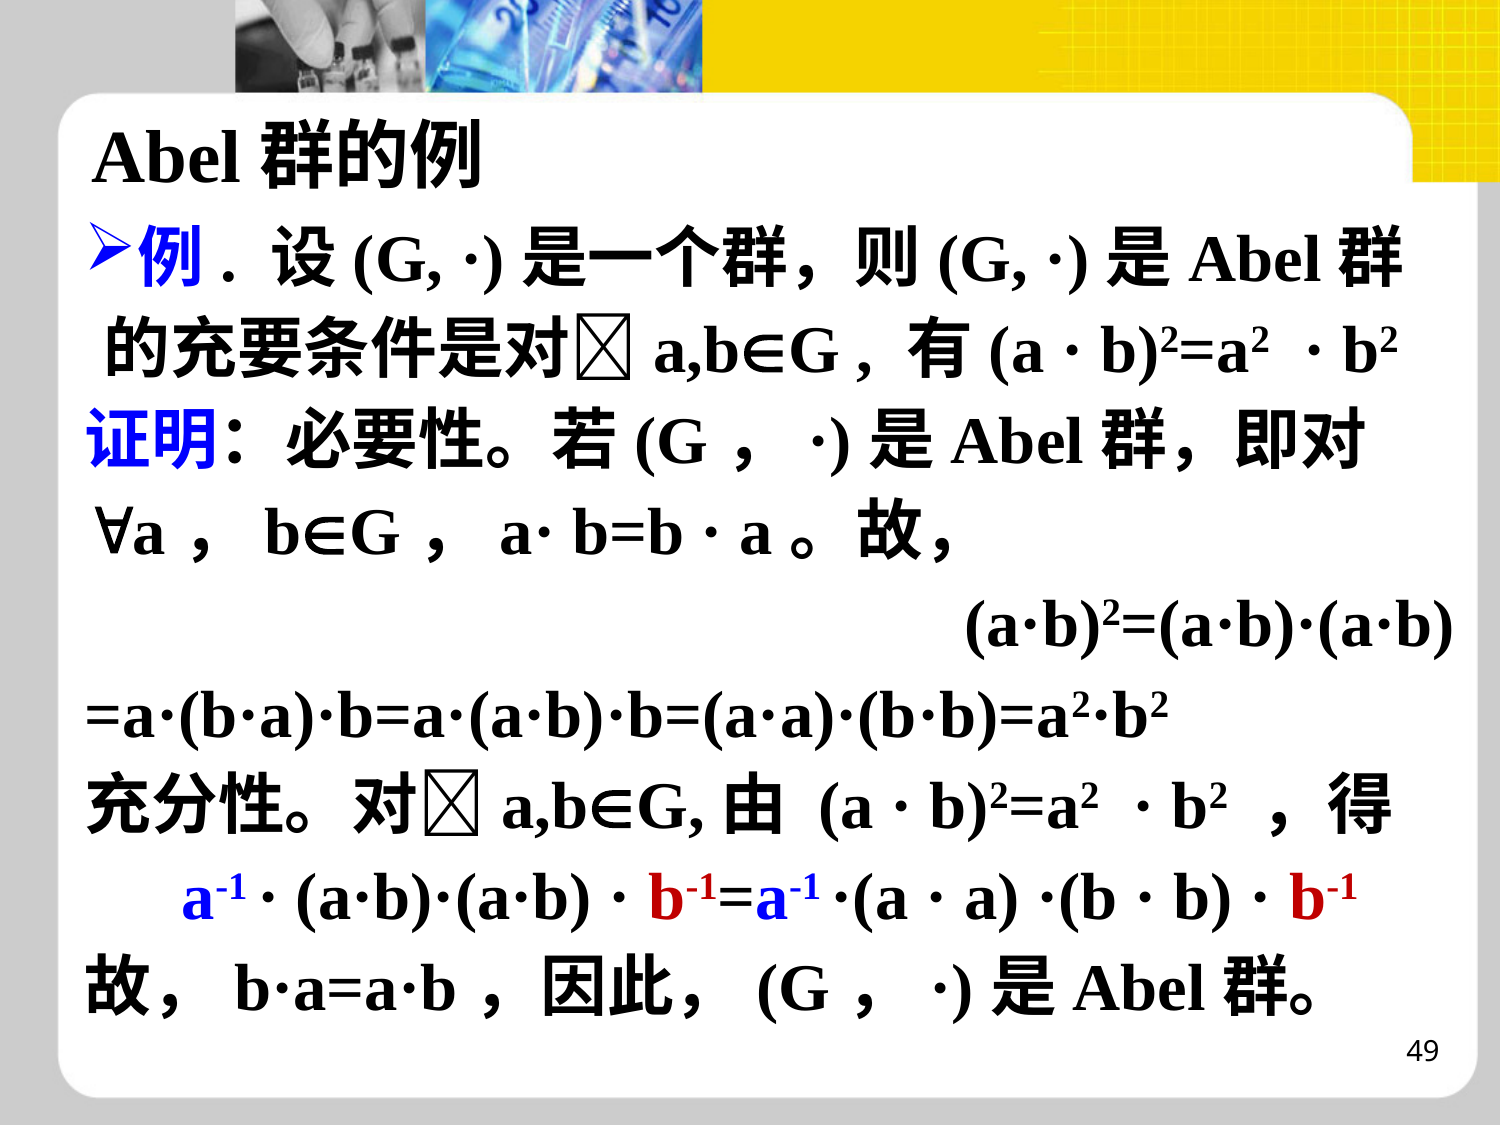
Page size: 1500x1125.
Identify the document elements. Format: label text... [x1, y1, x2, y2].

text_box Abel群的例 [76, 100, 1352, 205]
list 例. 设(G, ·)是一个群，则(G, ·)是Abel群的充要条件是对a,bG , 有(a · b)2=a2 · b2 证明：必要性。若(G，·)是Abel群，即对 a，bG，a· b=b · a。故， (a·b)2=(a·b)·(a·b) =a·(b·a)·b=a·(a·b)·b=(a·a)·(b·b)=a2·b2 充分性。对a,bG,由 (a · b)2=a2 · b2 ，得 a-1 · (a·b)·(a·b) · b-1=a-1 ·(a · a) ·(b · b) · b-1 故，b·a=a·b，因此，(G，·)是Abel群。 [69, 196, 1471, 1125]
picture [0, 0, 1500, 1125]
slide_number 49 [1141, 1024, 1455, 1101]
